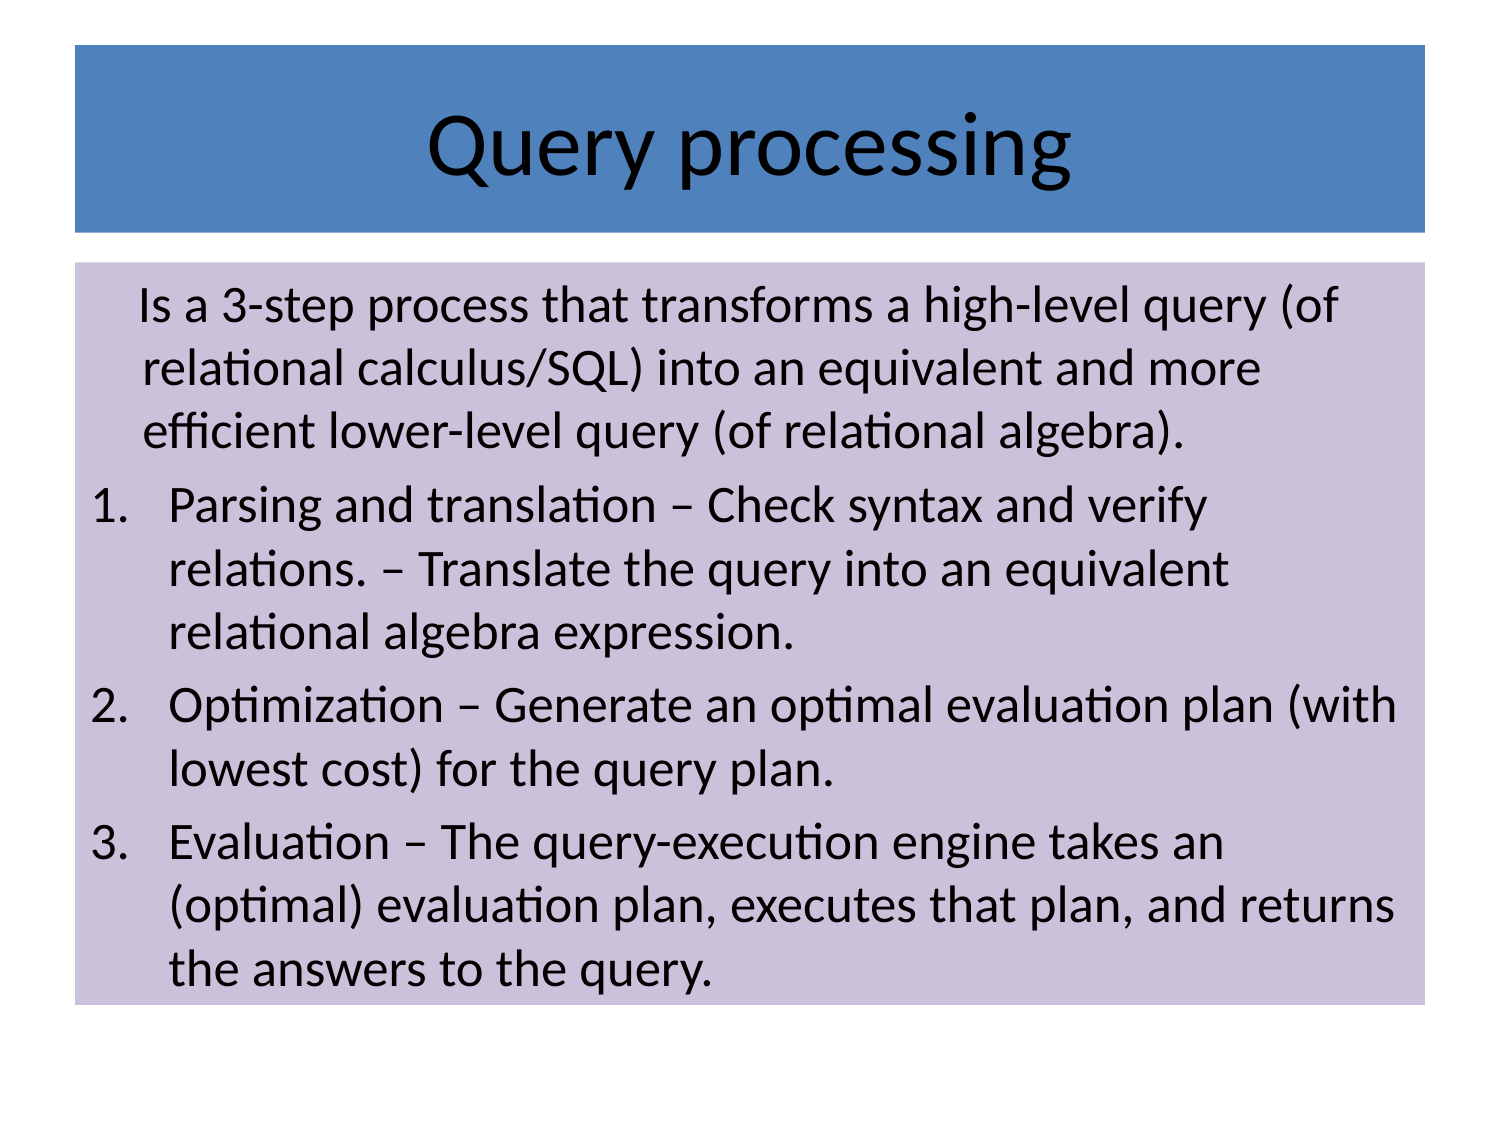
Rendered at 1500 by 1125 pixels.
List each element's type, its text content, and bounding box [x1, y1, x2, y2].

title Query processing [75, 45, 1425, 233]
list Is a 3-step process that transforms a high-level query (of relational calculus/SQL) into an equivalent and more efficient lower-level query (of relational algebra). Parsing and translation – Check syntax and verify relations. – Translate the query into an equivalent relational algebra expression. Optimization – Generate an optimal evaluation plan (with lowest cost) for the query plan. Evaluation – The query-execution engine takes an (optimal) evaluation plan, executes that plan, and returns the answers to the query. [75, 262, 1425, 1005]
